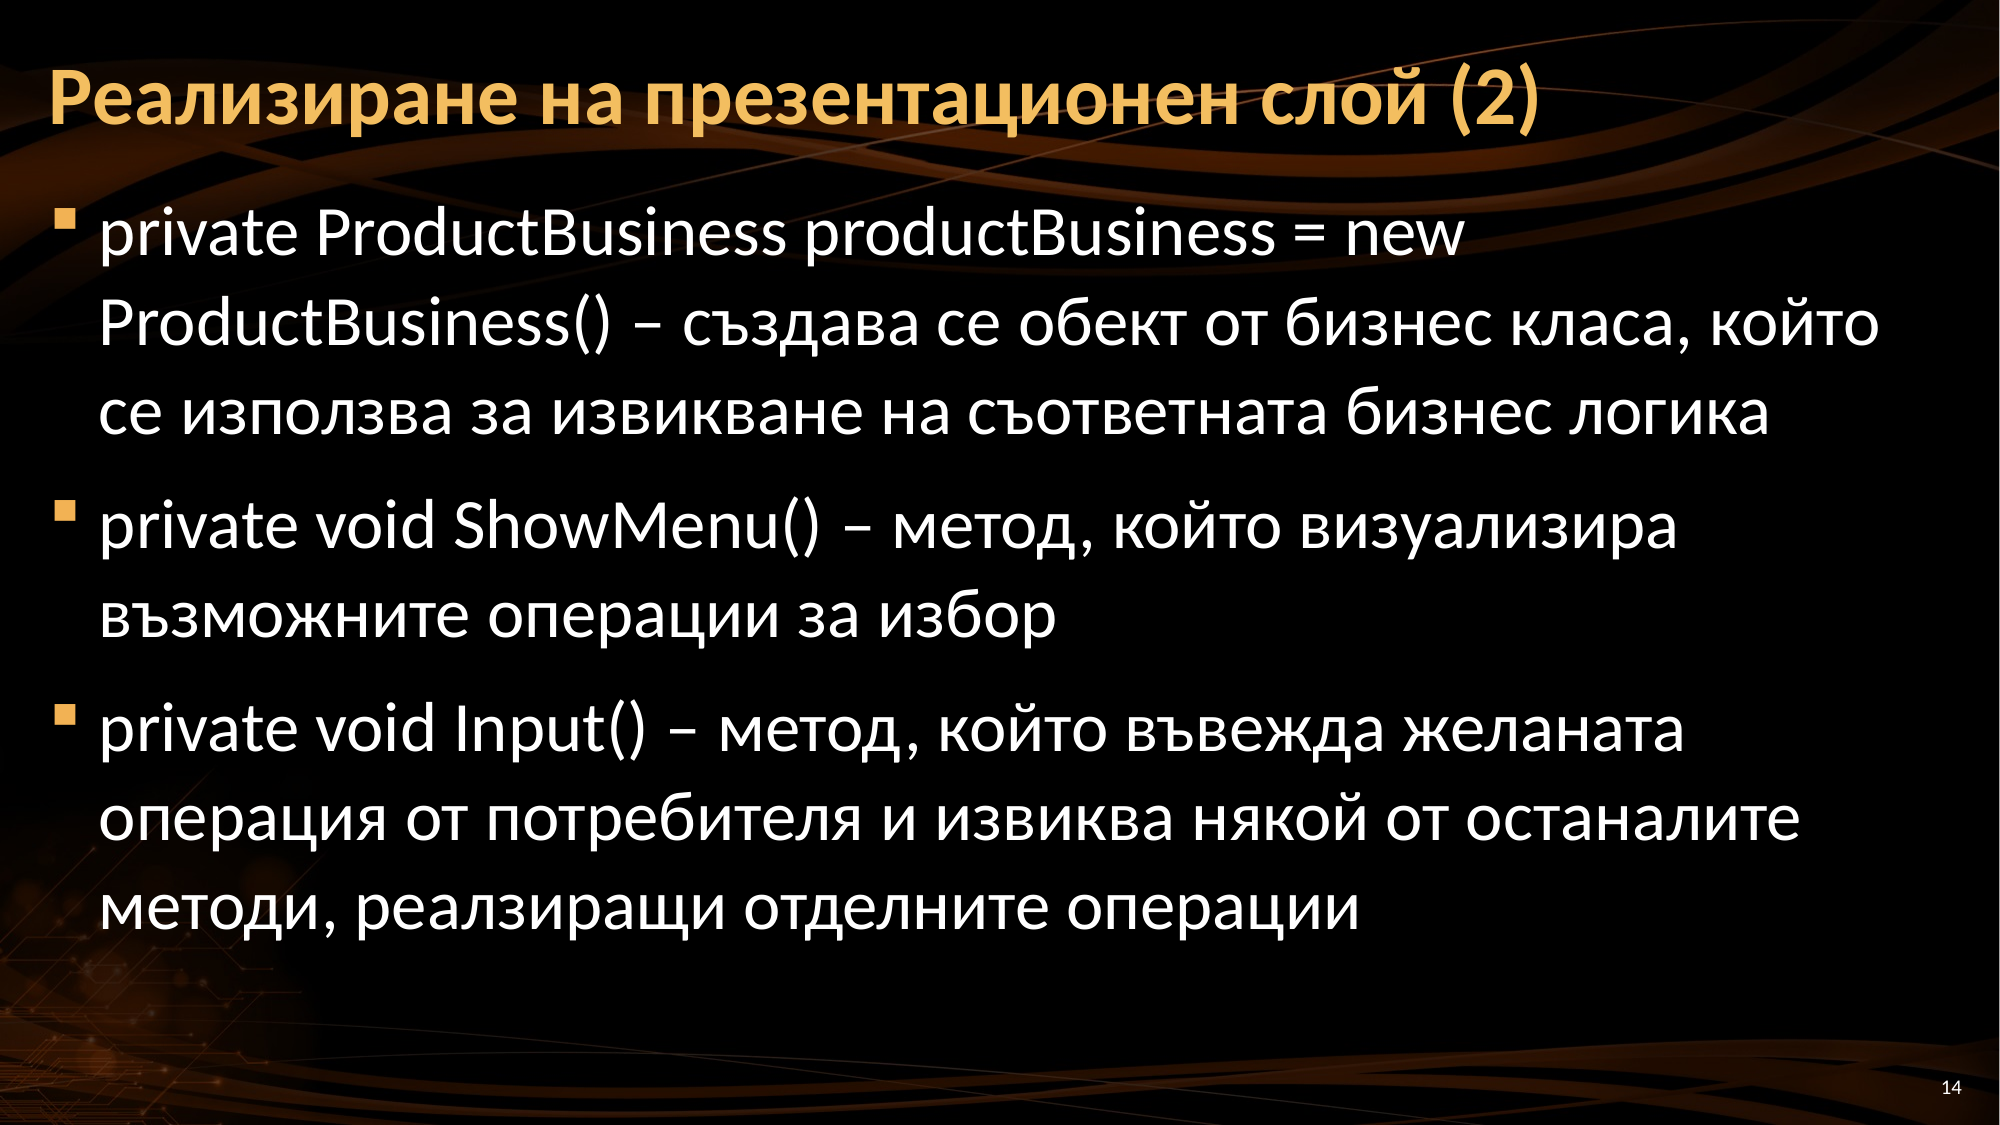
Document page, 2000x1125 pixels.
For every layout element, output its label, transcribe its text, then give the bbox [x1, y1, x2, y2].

slide_number 14 [1897, 1070, 1968, 1103]
picture [0, 0, 2000, 1125]
title Реализиране на презентационен слой (2) [30, 6, 1968, 189]
list private ProductBusiness productBusiness = new ProductBusiness() – създава се обект от бизнес класа, който се използва за извикване на съответната бизнес логика private void ShowMenu() – метод, който визуализира възможните операции за избор private void Input() – метод, който въвежда желаната операция от потребителя и извиква някой от останалите методи, реалзиращи отделните операции [31, 189, 1968, 1089]
